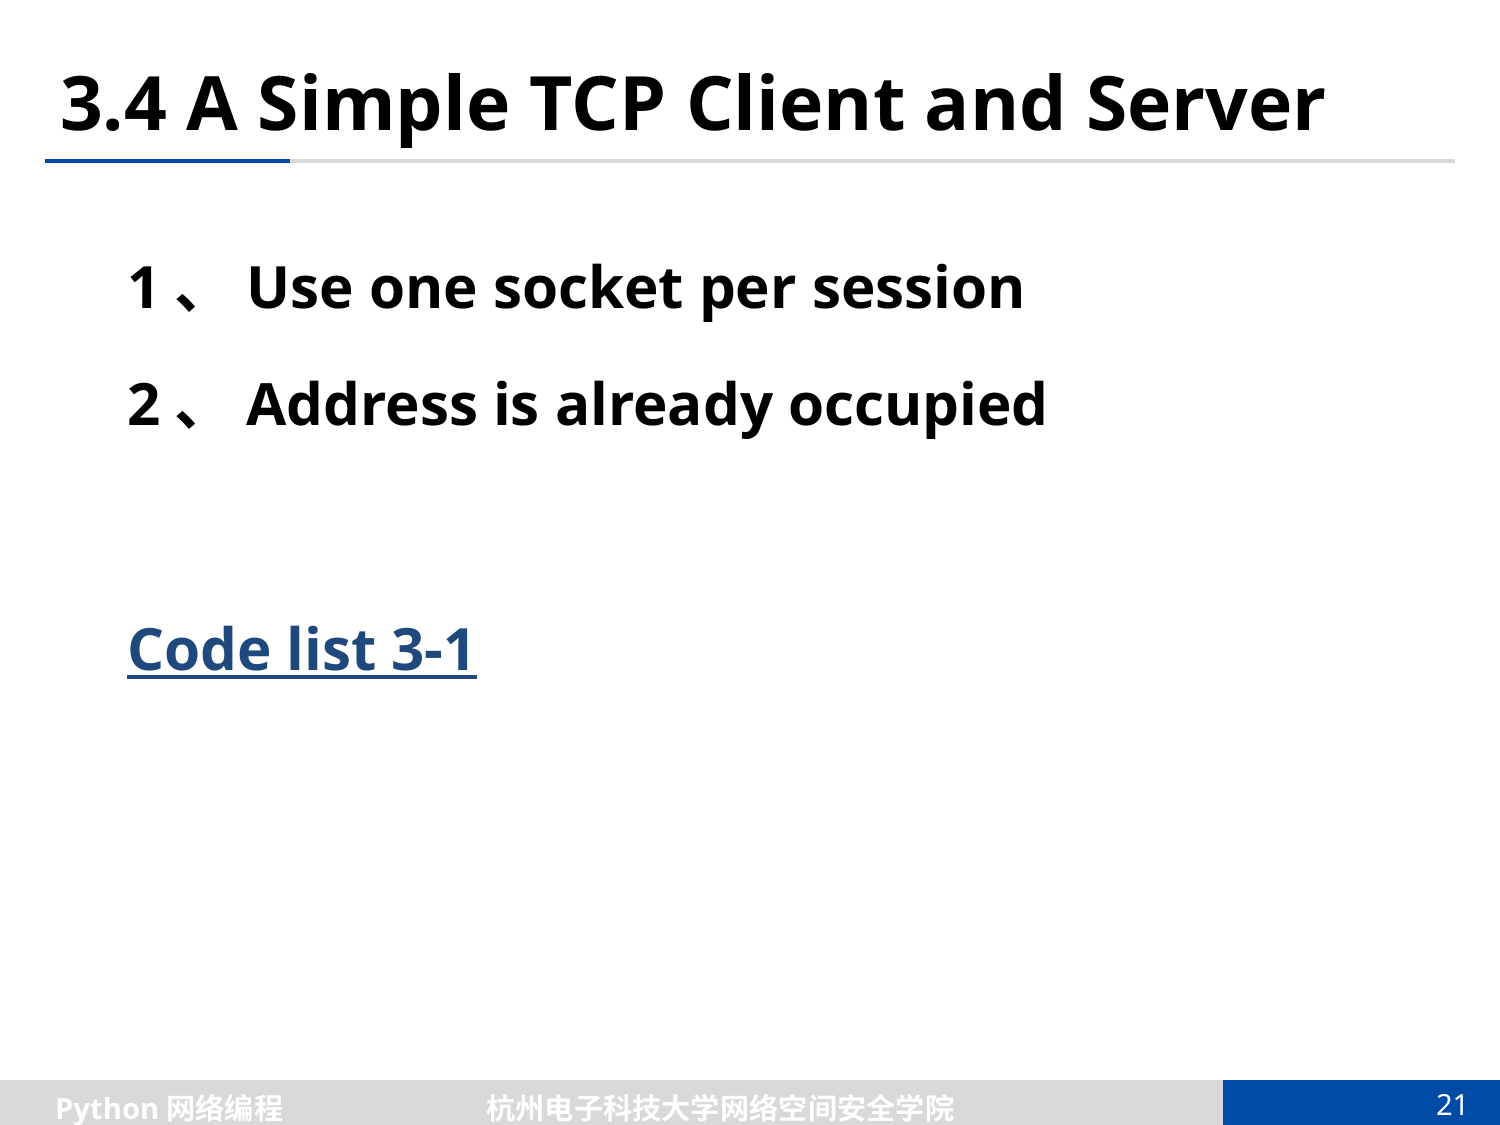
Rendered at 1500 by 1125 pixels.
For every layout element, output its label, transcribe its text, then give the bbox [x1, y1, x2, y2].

text_box 1、Use one socket per session 2、Address is already occupied Code list 3-1 [112, 208, 1388, 1038]
title 3.4 A Simple TCP Client and Server [45, 42, 1425, 159]
